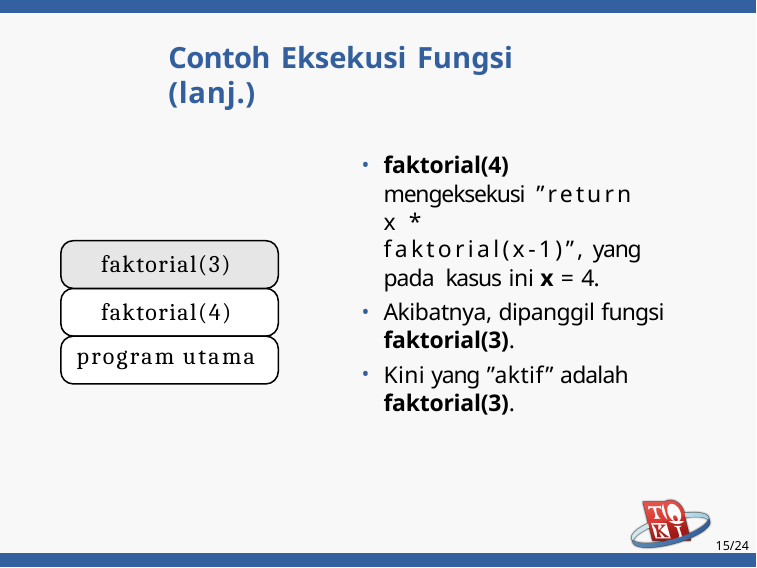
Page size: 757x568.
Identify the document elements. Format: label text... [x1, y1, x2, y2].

title Contoh Eksekusi Fungsi (lanj.) [166, 36, 590, 134]
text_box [0, 495, 757, 568]
text_box faktorial(4) mengeksekusi ”return x * faktorial(x-1)”, yang pada kasus ini x = 4. Akibatnya, dipanggil fungsi faktorial(3). Kini yang ”aktif” adalah faktorial(3). [359, 149, 675, 416]
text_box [59, 239, 280, 386]
picture [0, 0, 756, 13]
